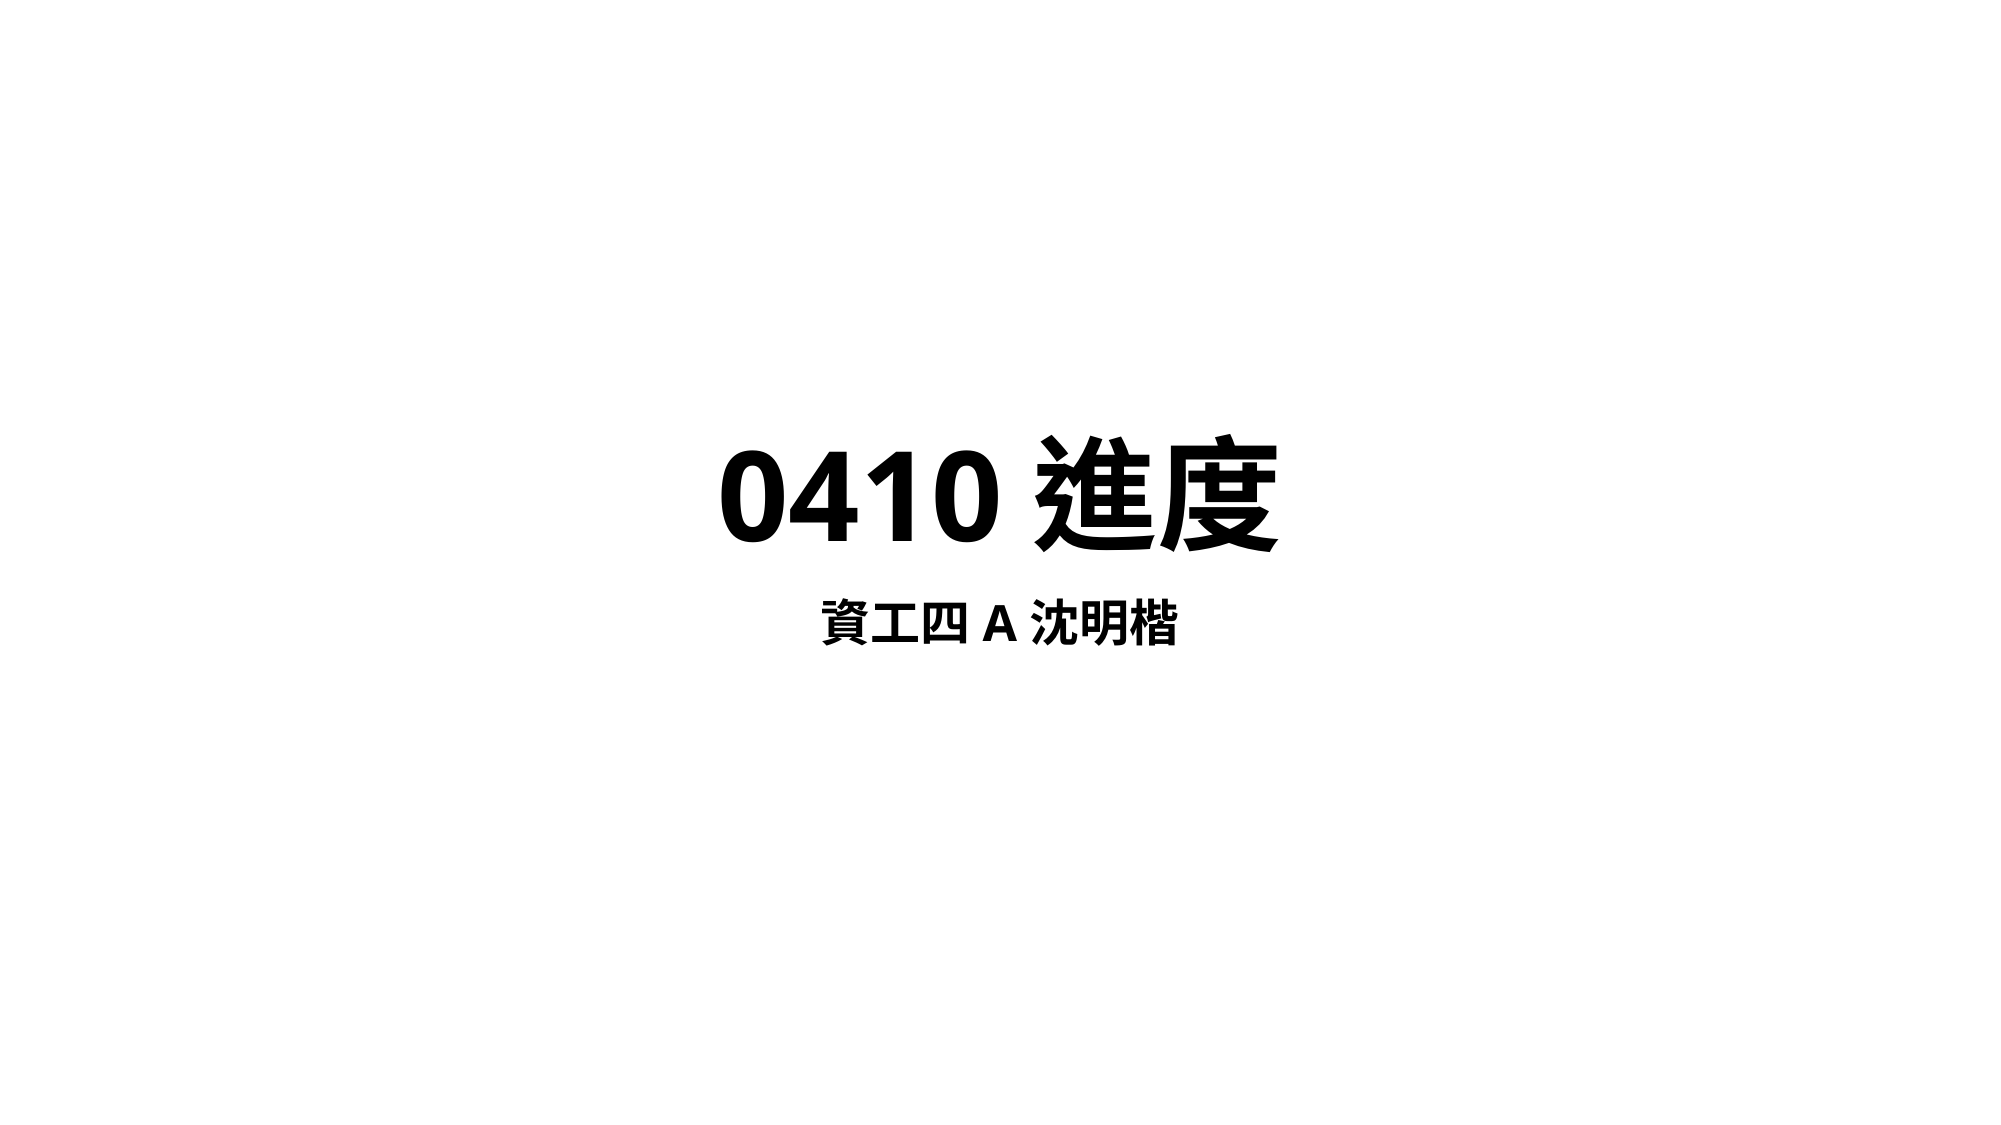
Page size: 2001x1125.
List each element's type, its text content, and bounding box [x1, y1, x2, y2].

subtitle 資工四A沈明楷 [249, 590, 1750, 863]
title 0410進度 [249, 184, 1750, 576]
